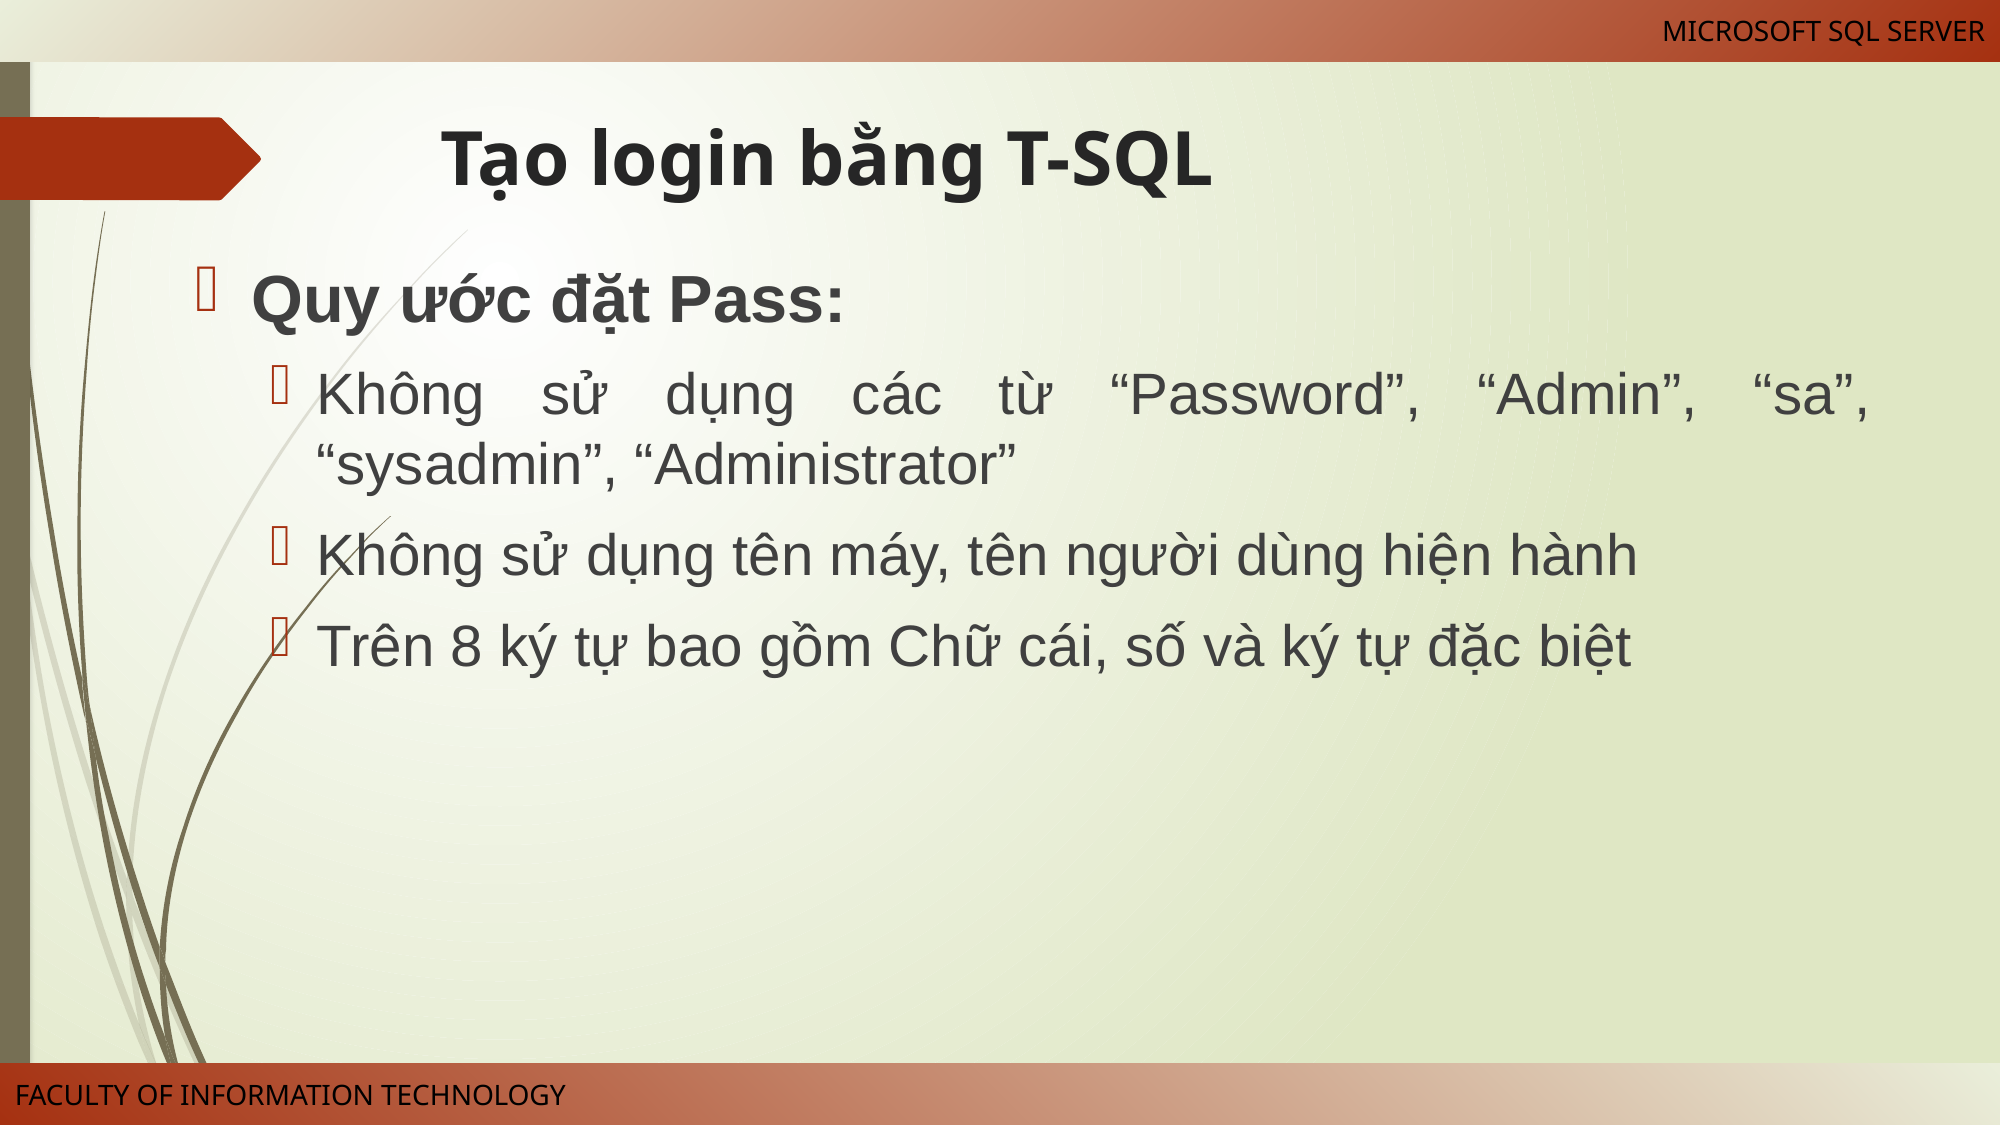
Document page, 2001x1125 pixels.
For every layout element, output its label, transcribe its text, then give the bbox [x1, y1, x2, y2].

title Tạo login bằng T-SQL [425, 102, 1888, 201]
list Quy ước đặt Pass: Không sử dụng các từ “Password”, “Admin”, “sa”, “sysadmin”, “Administrator” Không sử dụng tên máy, tên người dùng hiện hành Trên 8 ký tự bao gồm Chữ cái, số và ký tự đặc biệt [180, 247, 1888, 970]
